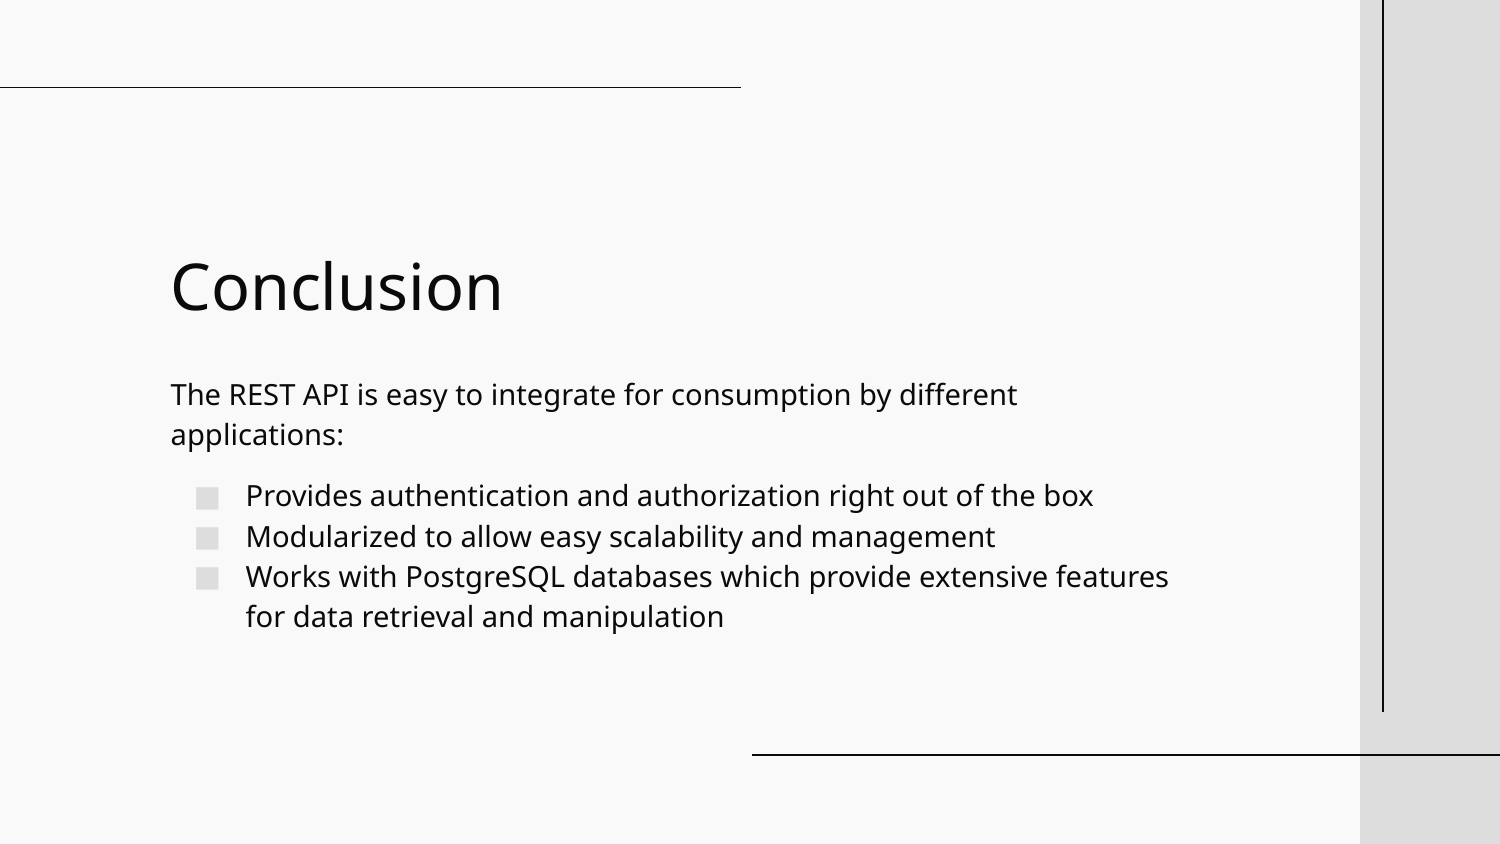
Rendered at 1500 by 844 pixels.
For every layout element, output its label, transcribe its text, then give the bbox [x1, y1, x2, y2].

title Conclusion [155, 231, 954, 340]
subtitle The REST API is easy to integrate for consumption by different applications: Provides authentication and authorization right out of the box Modularized to allow easy scalability and management Works with PostgreSQL databases which provide extensive features for data retrieval and manipulation [155, 356, 1192, 606]
